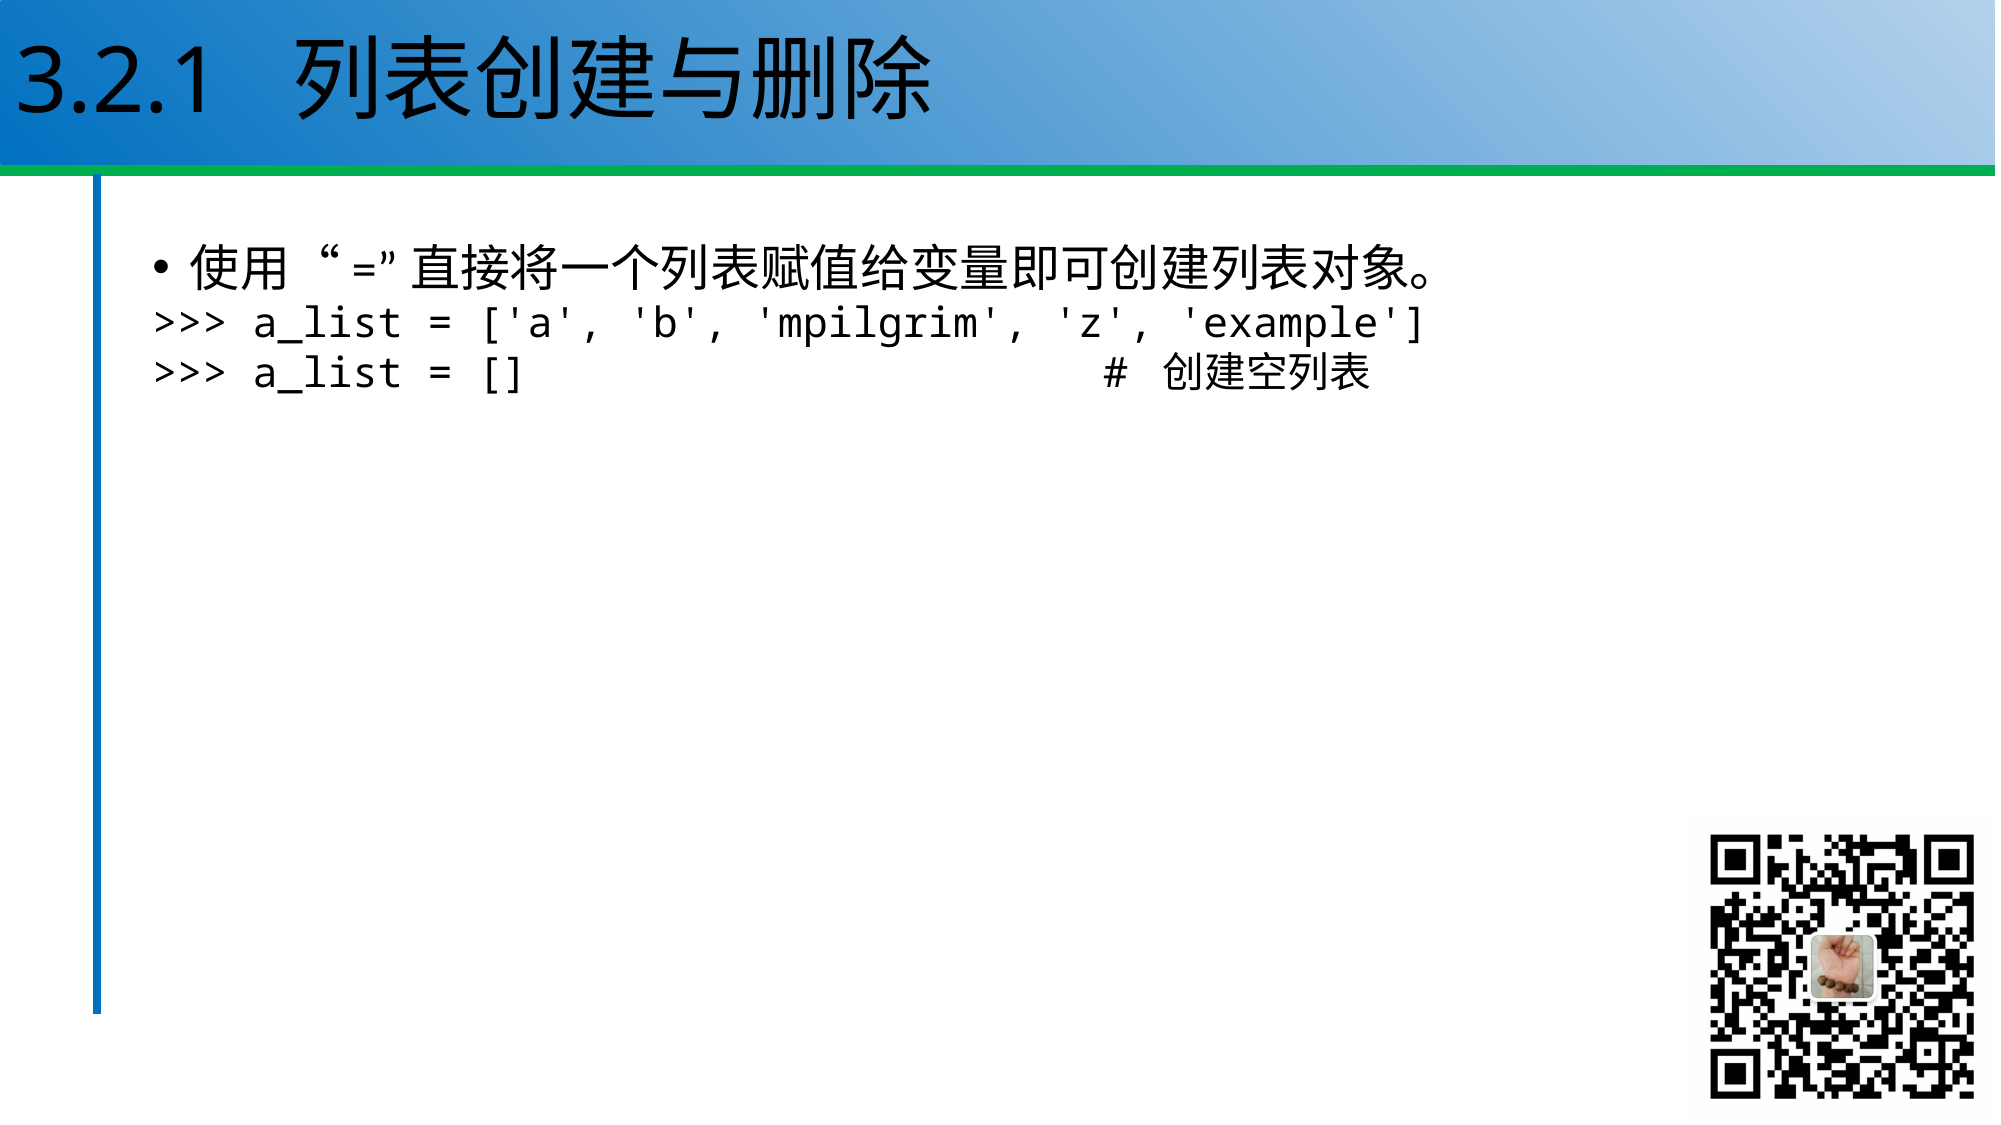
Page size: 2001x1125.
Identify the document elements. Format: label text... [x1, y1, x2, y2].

slide_number [1412, 1042, 1863, 1103]
title 3.2.1 列表创建与删除 [0, 0, 1995, 165]
list 使用“=”直接将一个列表赋值给变量即可创建列表对象。 >>> a_list = ['a', 'b', 'mpilgrim', 'z', 'example'] >>> a_list = [] # 创建空列表 [137, 216, 1863, 978]
picture [1689, 813, 1995, 1120]
